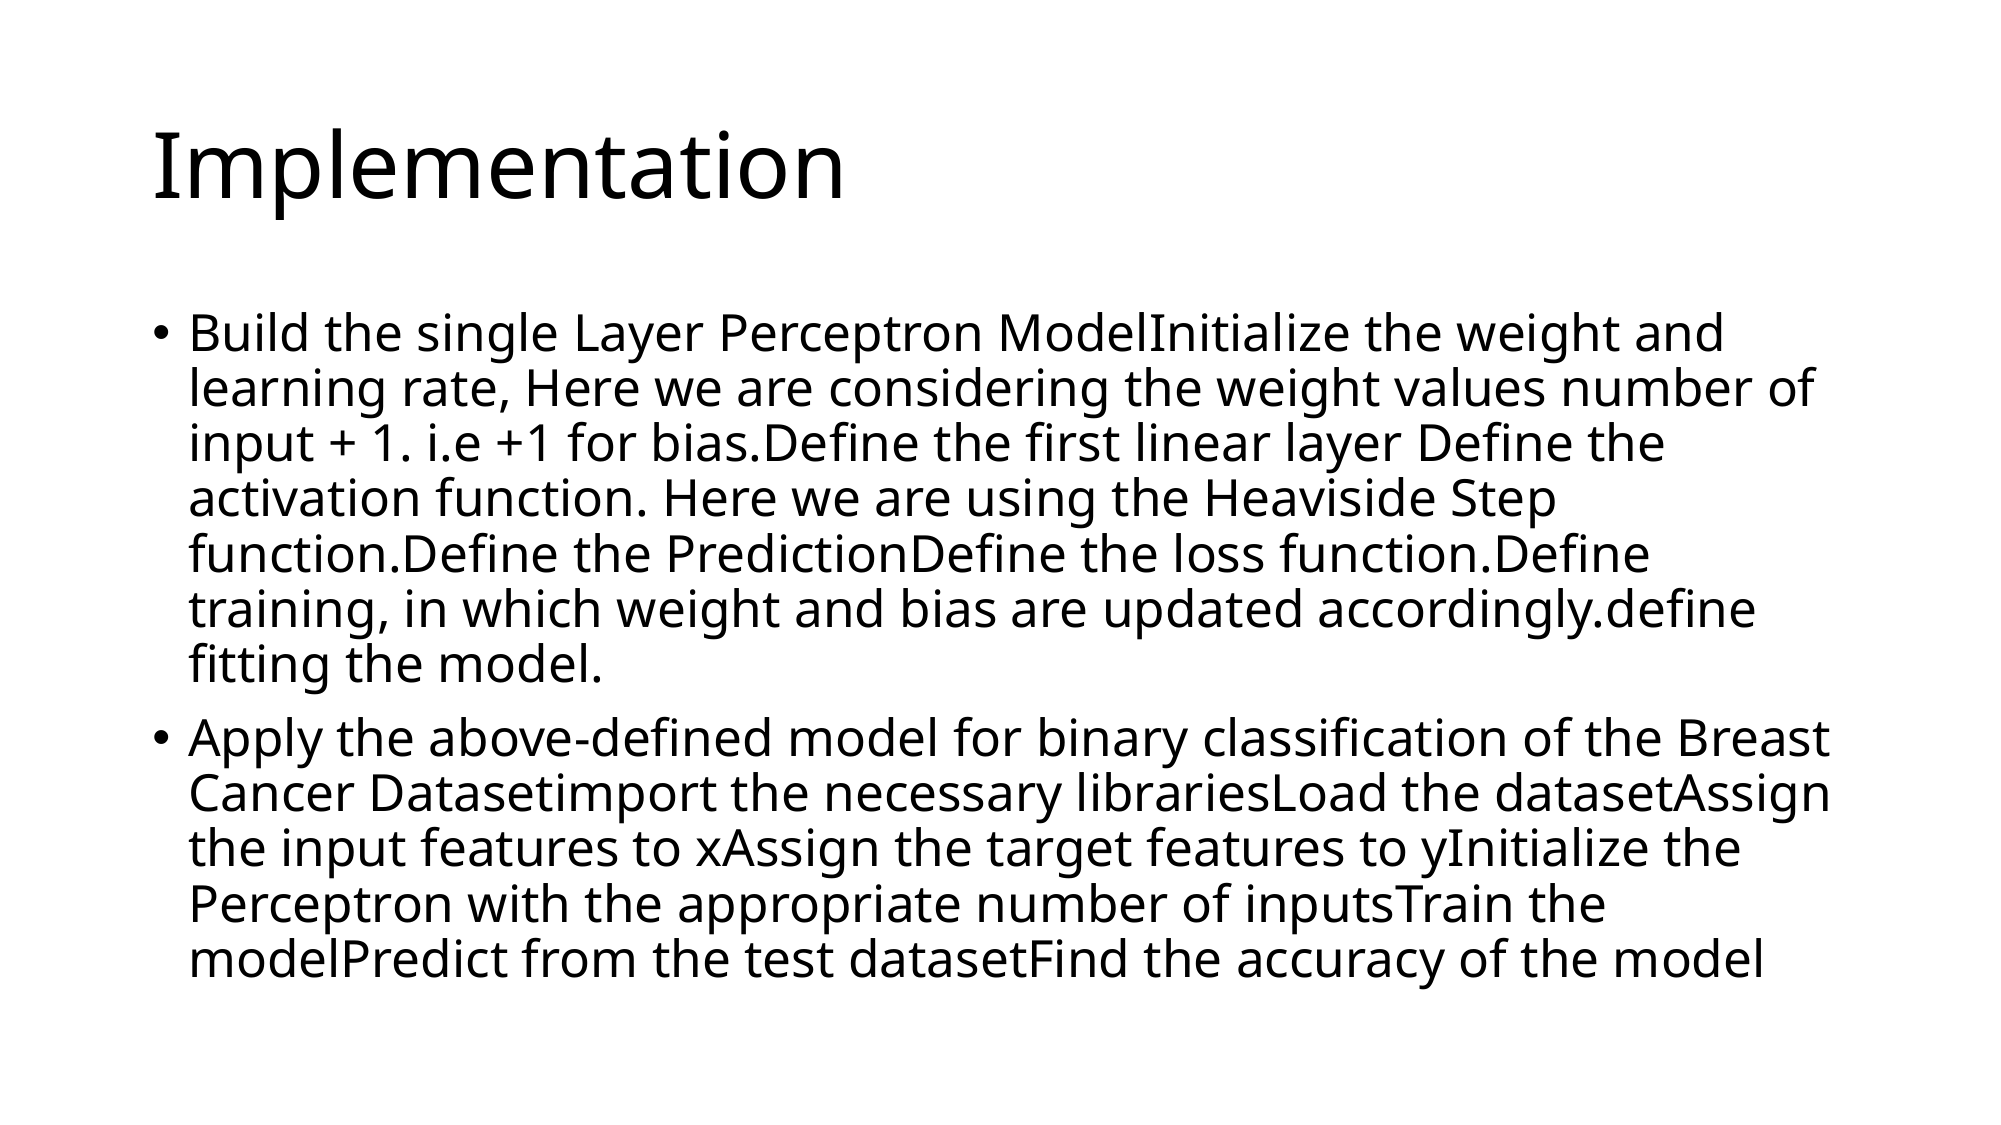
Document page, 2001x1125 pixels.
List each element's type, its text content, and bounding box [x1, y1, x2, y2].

title Implementation [137, 59, 1863, 278]
list Build the single Layer Perceptron ModelInitialize the weight and learning rate, Here we are considering the weight values number of input + 1. i.e +1 for bias.Define the first linear layer Define the activation function. Here we are using the Heaviside Step function.Define the PredictionDefine the loss function.Define training, in which weight and bias are updated accordingly.define fitting the model. Apply the above-defined model for binary classification of the Breast Cancer Datasetimport the necessary librariesLoad the datasetAssign the input features to xAssign the target features to yInitialize the Perceptron with the appropriate number of inputsTrain the modelPredict from the test datasetFind the accuracy of the model [137, 299, 1863, 1014]
